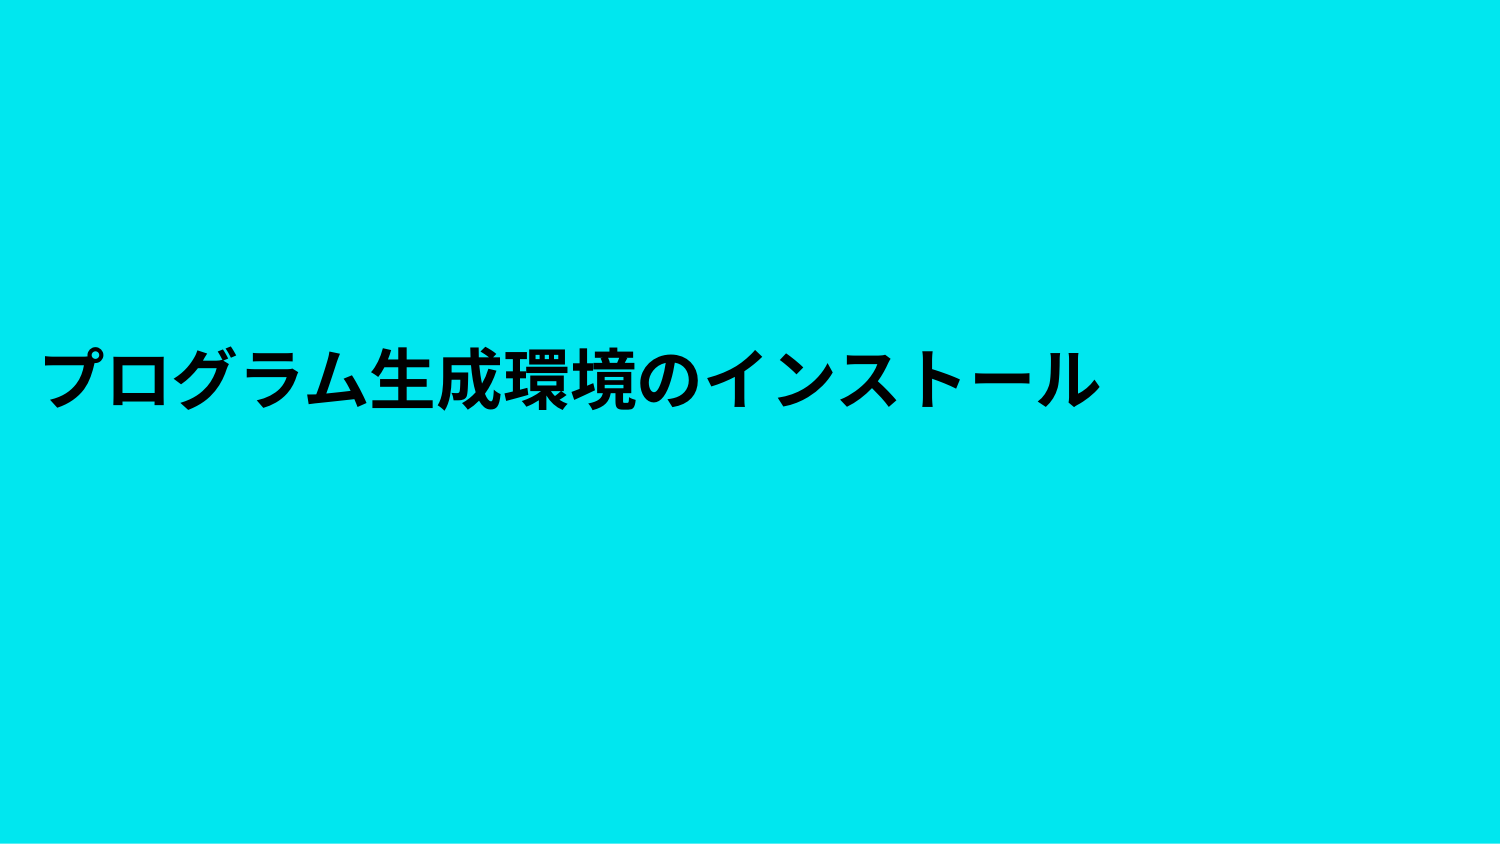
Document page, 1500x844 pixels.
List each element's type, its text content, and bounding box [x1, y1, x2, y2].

title プログラム生成環境のインストール [38, 183, 1397, 420]
